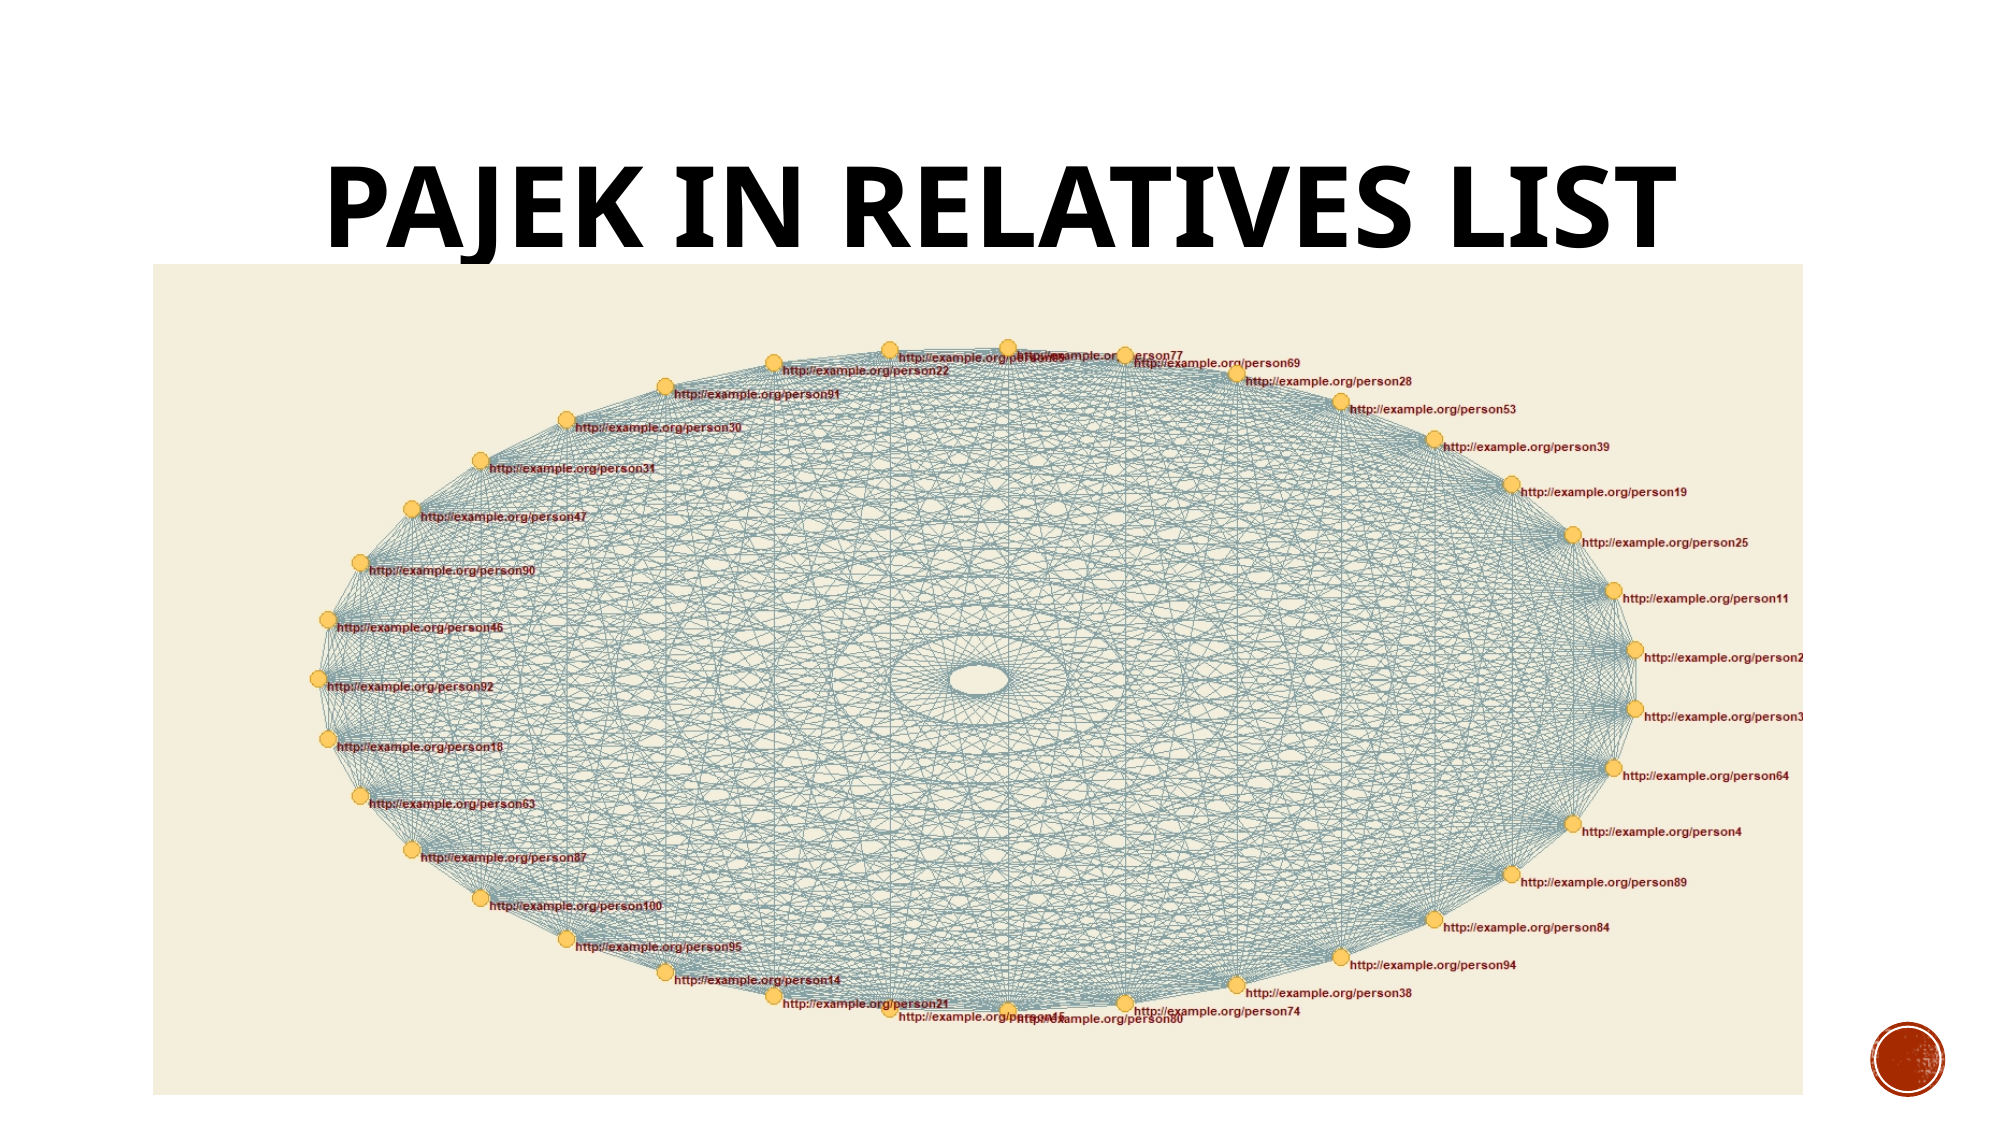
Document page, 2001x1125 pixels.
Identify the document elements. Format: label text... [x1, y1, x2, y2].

picture [153, 264, 1803, 1095]
title Pajek in Relatives List [175, 79, 1826, 344]
